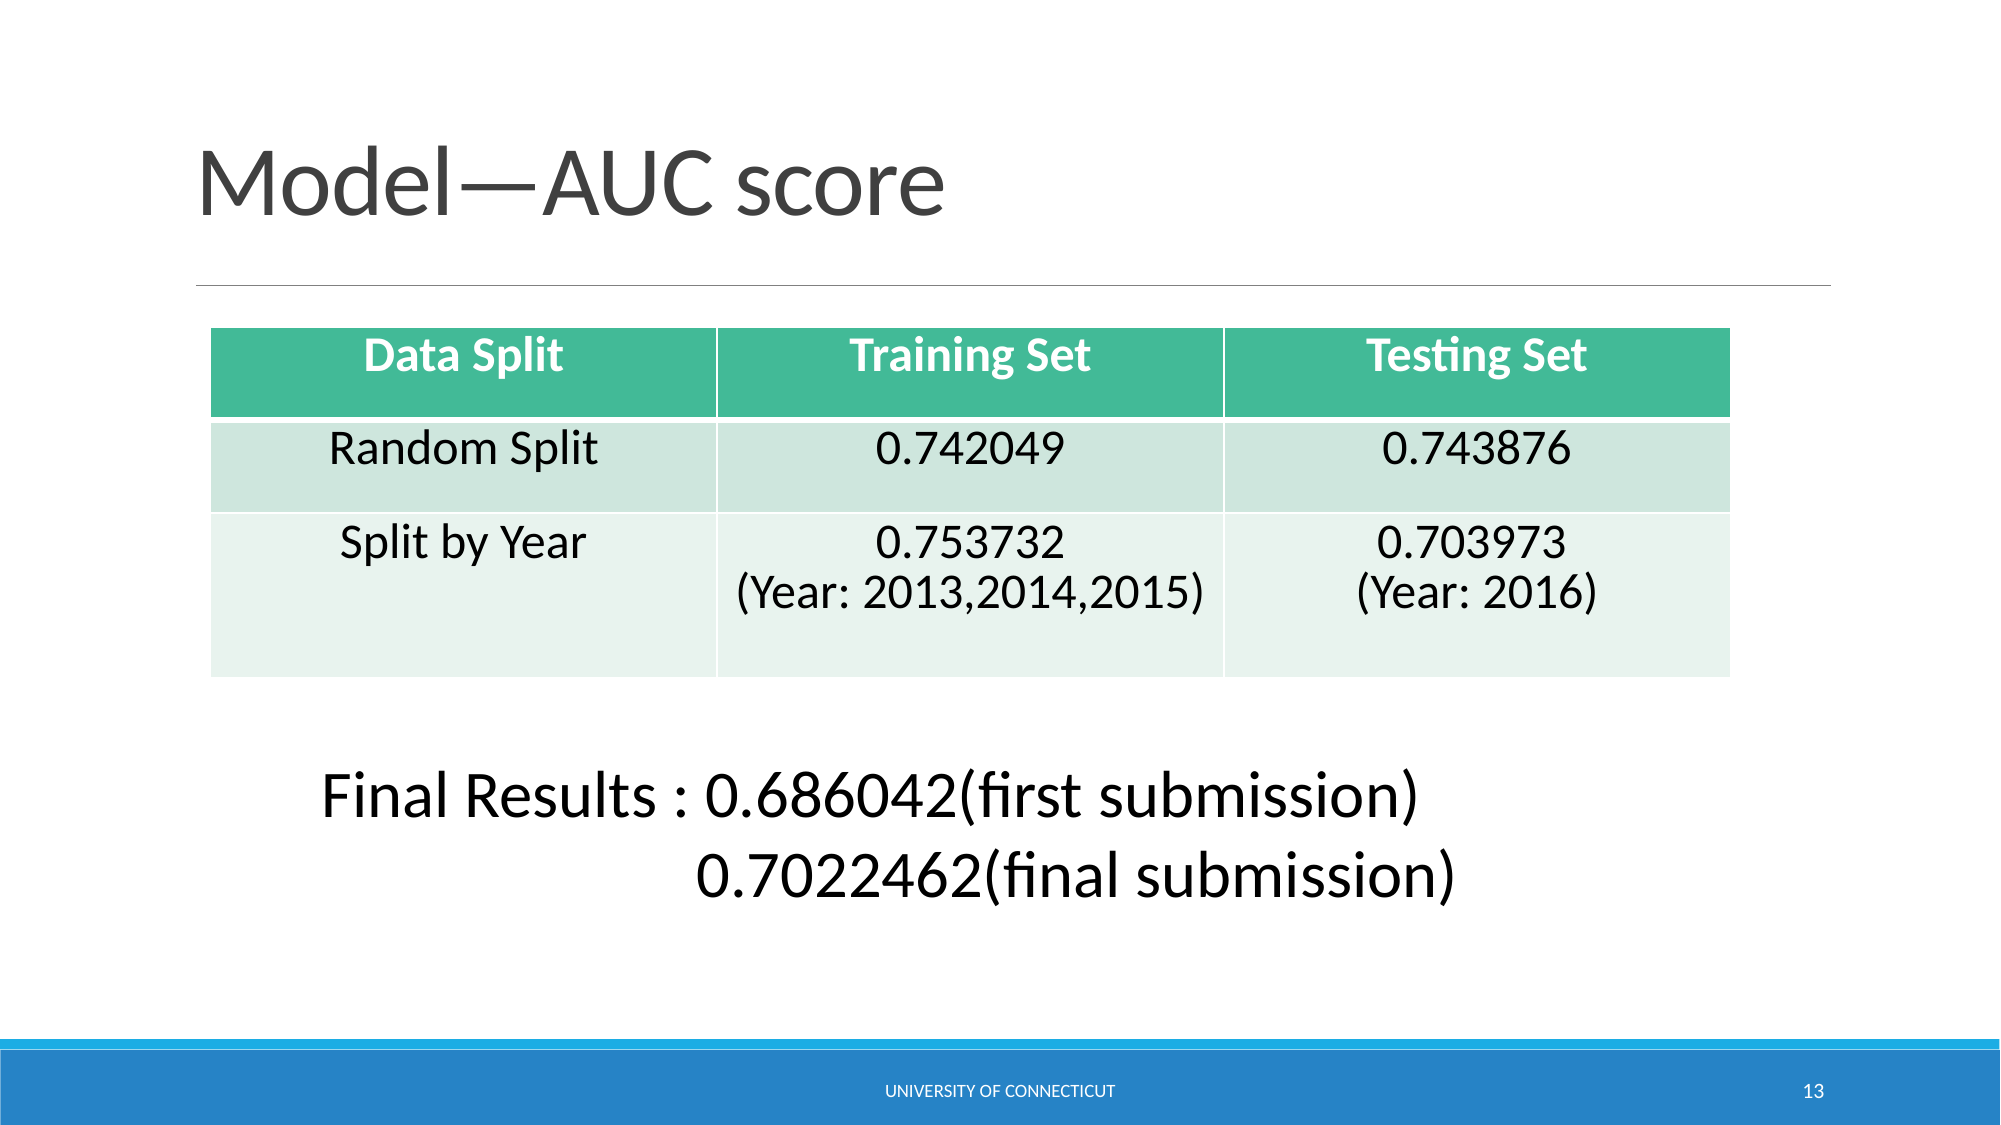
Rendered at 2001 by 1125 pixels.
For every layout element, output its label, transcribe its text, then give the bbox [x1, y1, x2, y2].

table_cell 0.753732 (Year: 2013,2014,2015) [718, 514, 1223, 677]
title Model—AUC score [180, 47, 1830, 244]
table_header Training Set [718, 328, 1223, 417]
text_box Final Results : 0.686042(first submission) 0.7022462(final submission) [306, 743, 1568, 918]
slide_number 13 [1624, 1059, 1840, 1120]
table_cell Split by Year [211, 514, 716, 677]
table_header Data Split [211, 328, 716, 417]
table_header Testing Set [1225, 328, 1730, 417]
table_cell 0.742049 [718, 423, 1223, 512]
footer University of Connecticut [604, 1059, 1396, 1120]
table_cell Random Split [211, 423, 716, 512]
table_cell 0.743876 [1225, 423, 1730, 512]
table_cell 0.703973 (Year: 2016) [1225, 514, 1730, 677]
